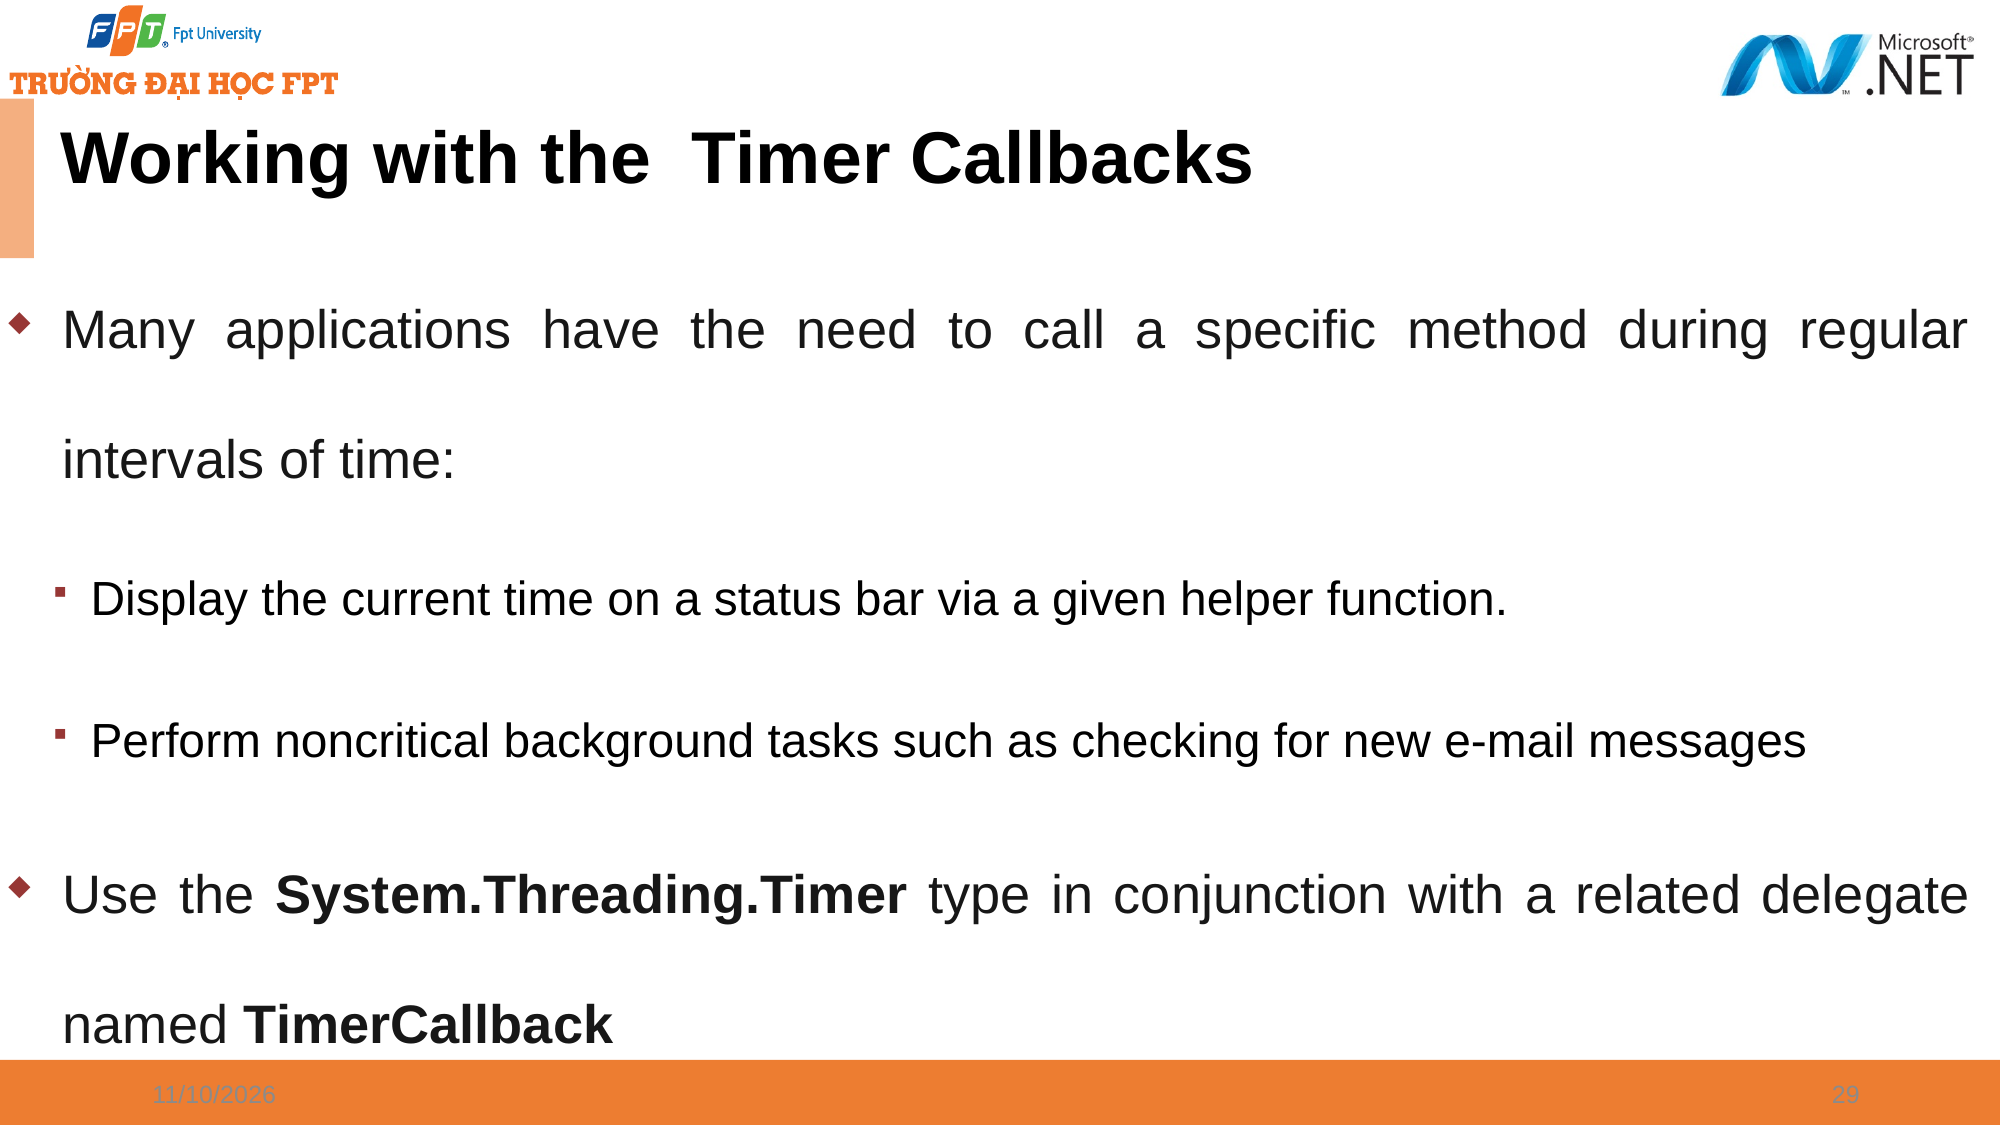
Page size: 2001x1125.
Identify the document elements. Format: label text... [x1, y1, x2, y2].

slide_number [137, 1063, 588, 1123]
picture [1685, 0, 2001, 129]
slide_number 29 [1424, 1063, 1875, 1123]
title Working with the Timer Callbacks [45, 112, 1973, 208]
text_box Many applications have the need to call a specific method during regular intervals of time: Display the current time on a status bar via a given helper function. Perform noncritical background tasks such as checking for new e-mail messages Use the System.Threading.Timer type in conjunction with a related delegate named TimerCallback [0, 221, 1987, 1062]
